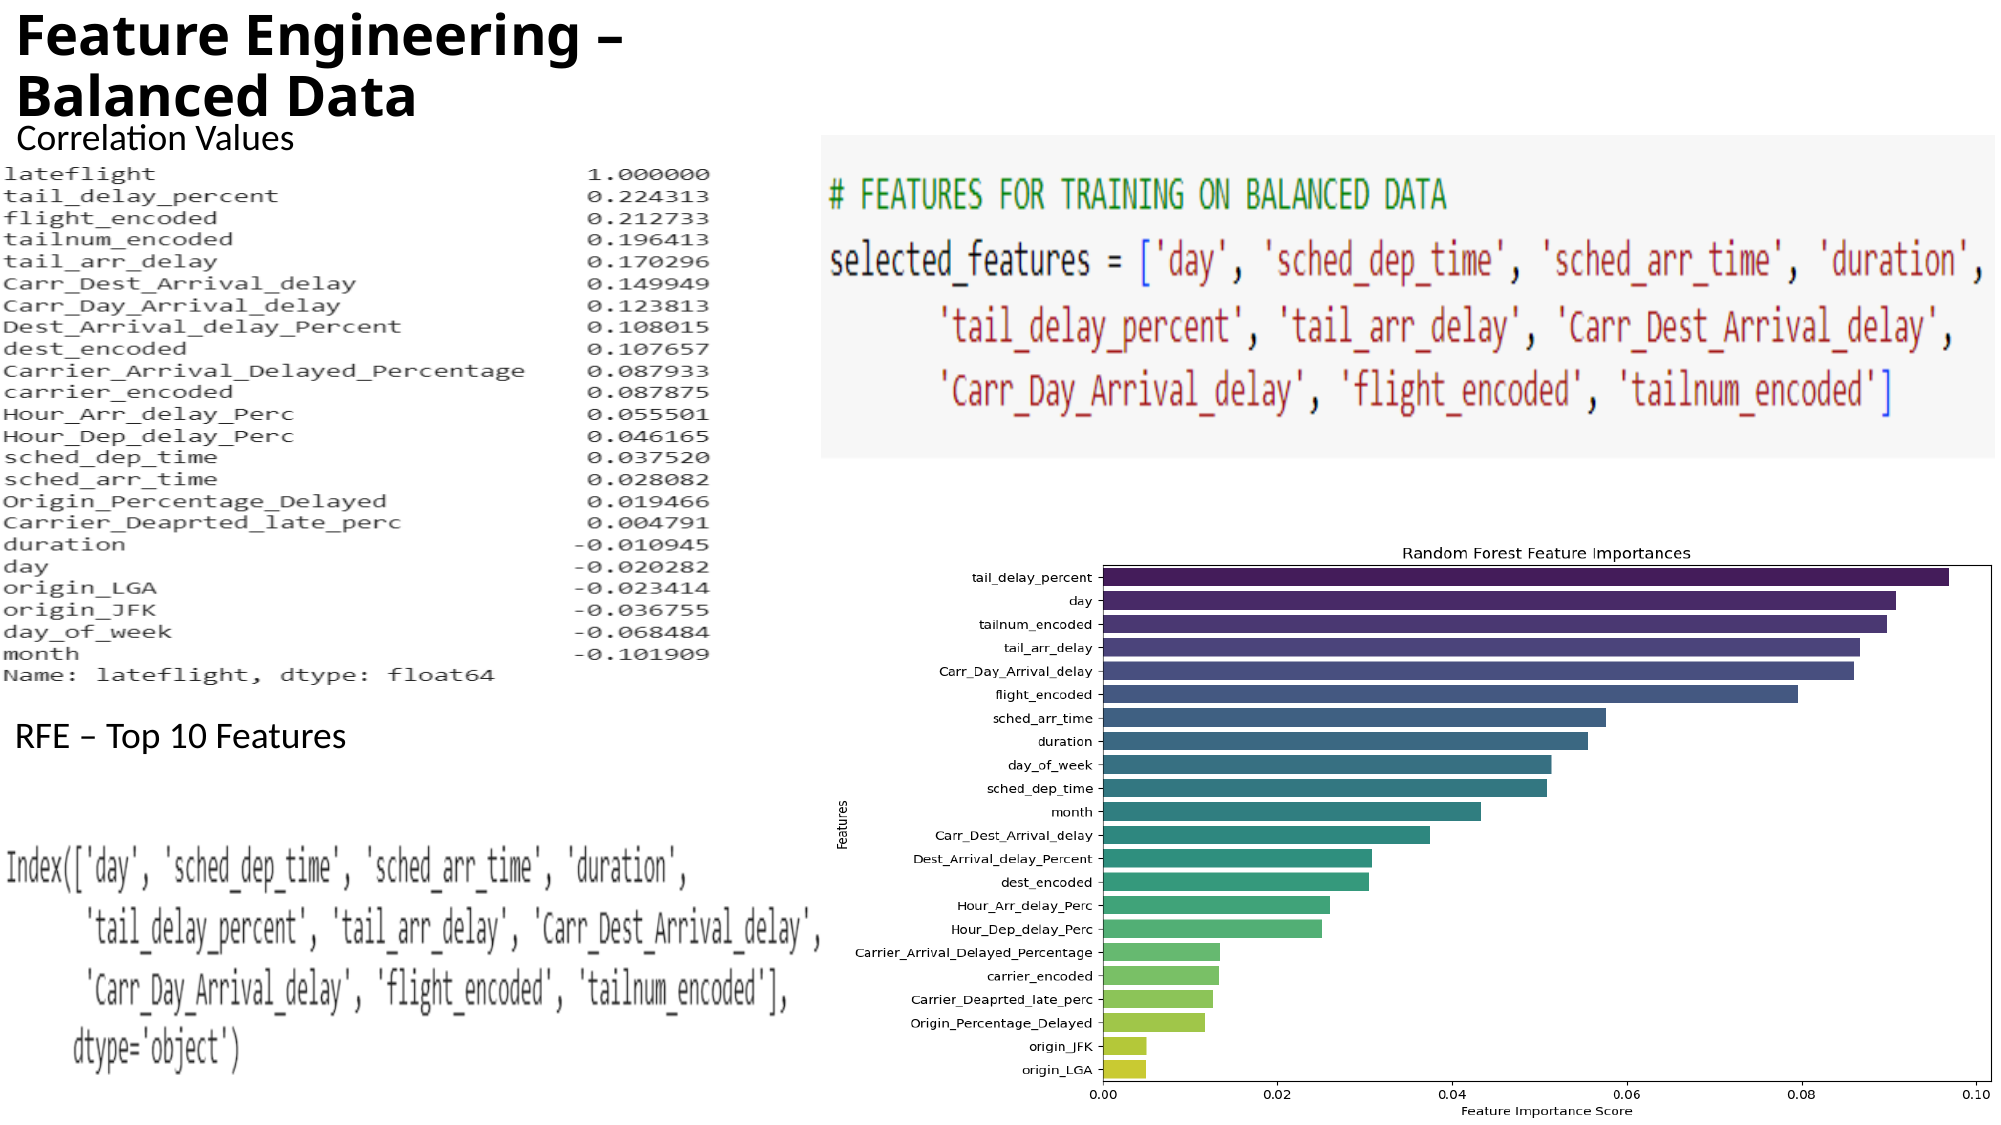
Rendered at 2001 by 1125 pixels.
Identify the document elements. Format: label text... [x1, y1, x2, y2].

title Feature Engineering –Balanced Data [0, 0, 827, 136]
picture [820, 135, 1995, 470]
picture [0, 538, 2000, 1125]
text_box Correlation Values [1, 105, 310, 165]
text_box RFE – Top 10 Features [0, 703, 722, 764]
picture [0, 165, 722, 688]
